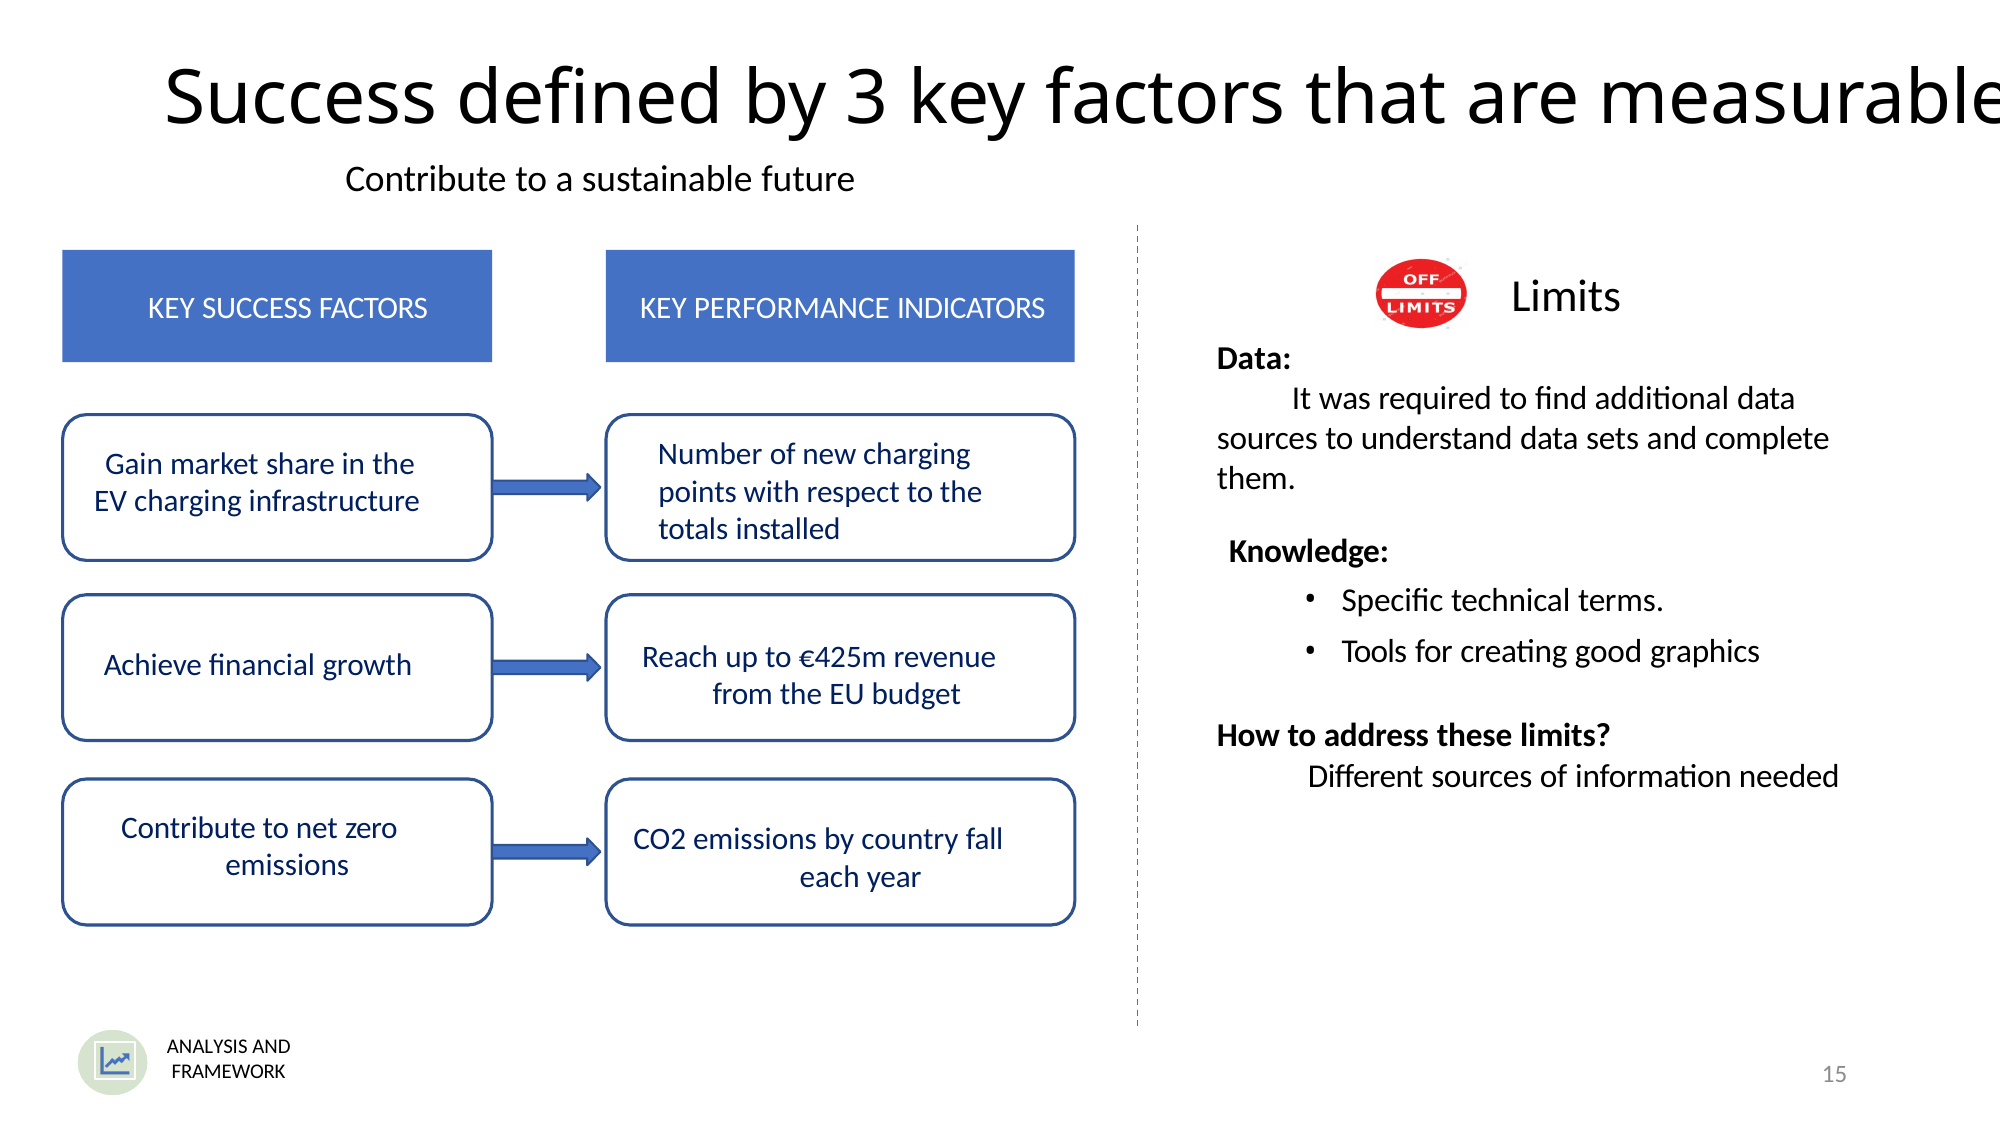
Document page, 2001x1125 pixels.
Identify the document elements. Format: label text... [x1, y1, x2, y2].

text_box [62, 249, 1075, 925]
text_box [77, 1030, 294, 1096]
text_box Data: It was required to find additional data sources to understand data sets and complete them. [1199, 328, 1888, 546]
text_box Limits [1496, 258, 1657, 328]
text_box How to address these limits? Different sources of information needed [1200, 705, 2000, 802]
text_box Contribute to a sustainable future [330, 146, 871, 207]
text_box Knowledge: Specific technical terms. Tools for creating good graphics [1212, 500, 1938, 677]
title Success defined by 3 key factors that are measurable [162, 0, 2000, 188]
picture [1374, 257, 1468, 329]
slide_number 15 [1412, 1042, 1863, 1103]
